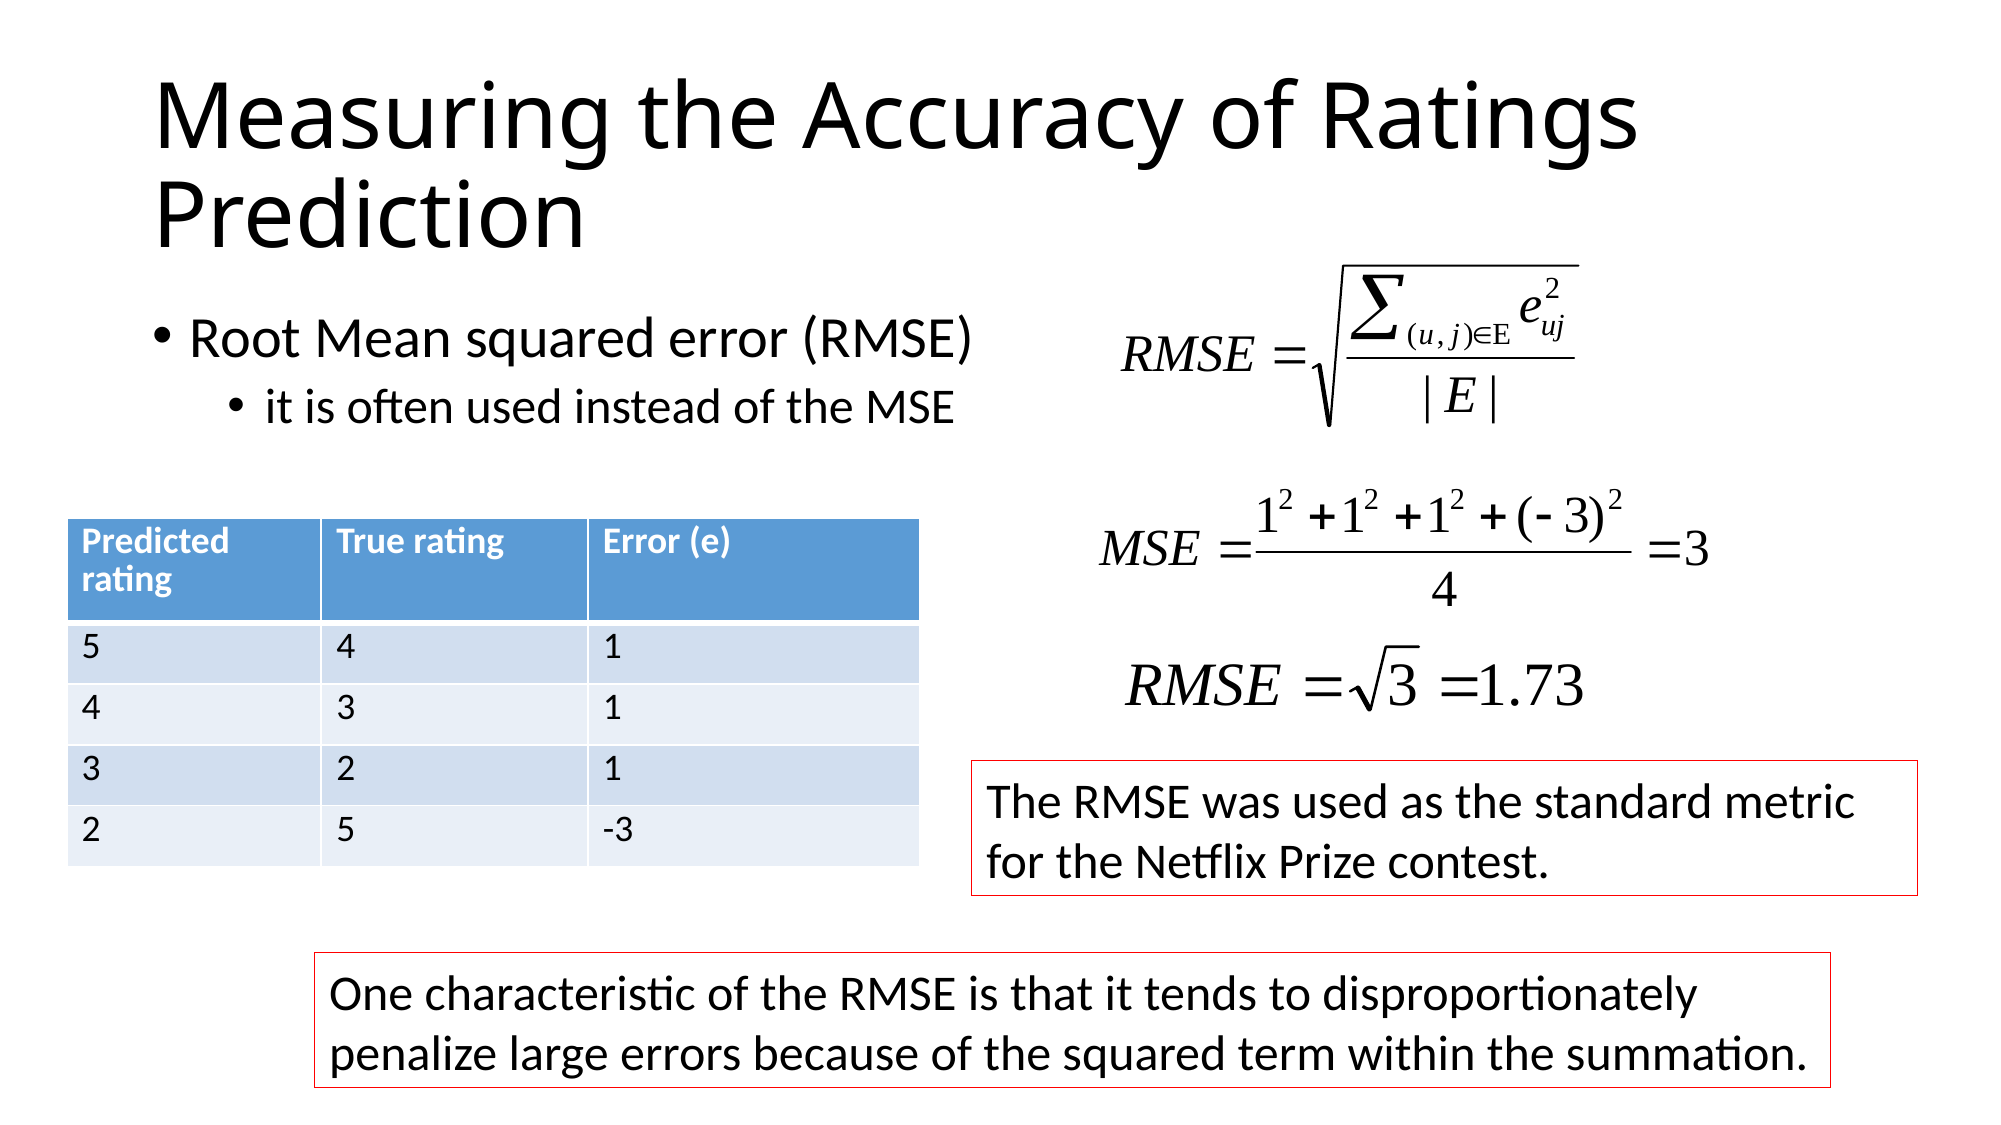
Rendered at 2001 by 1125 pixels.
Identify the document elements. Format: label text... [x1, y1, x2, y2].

table_cell 1 [589, 685, 919, 744]
text_box The RMSE was used as the standard metric for the Netflix Prize contest. [971, 760, 1918, 896]
table_cell 1 [589, 746, 919, 805]
table_cell 2 [322, 746, 587, 805]
table_cell 1 [589, 626, 919, 683]
table_header True rating [322, 519, 587, 620]
table_cell 3 [68, 746, 320, 805]
list Root Mean squared error (RMSE) it is often used instead of the MSE [137, 299, 1863, 1014]
table_cell 5 [68, 626, 320, 683]
table_cell 2 [68, 806, 320, 866]
table_cell 4 [322, 626, 587, 683]
table_cell 4 [68, 685, 320, 744]
table_header Predicted rating [68, 519, 320, 620]
table_header Error (e) [589, 519, 919, 620]
text_box One characteristic of the RMSE is that it tends to disproportionately penalize large errors because of the squared term within the summation. [314, 952, 1831, 1088]
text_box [1090, 474, 1716, 618]
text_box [1111, 252, 1590, 437]
table_cell -3 [589, 806, 919, 866]
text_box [1113, 633, 1593, 726]
title Measuring the Accuracy of Ratings Prediction [137, 59, 1863, 278]
table_cell 3 [322, 685, 587, 744]
table_cell 5 [322, 806, 587, 866]
